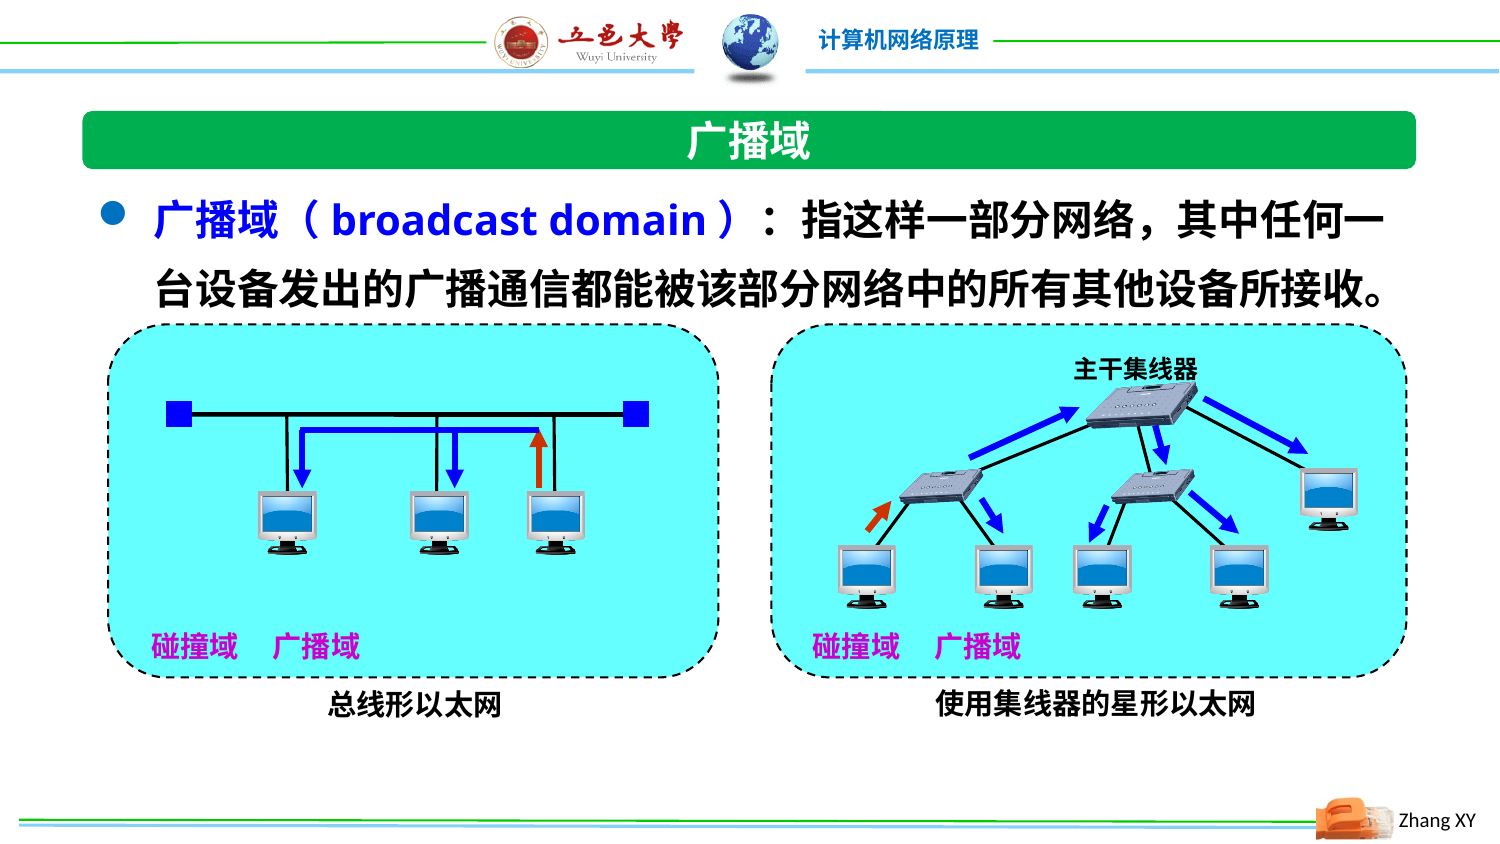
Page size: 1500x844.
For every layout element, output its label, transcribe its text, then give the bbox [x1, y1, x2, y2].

picture [720, 12, 780, 88]
picture [521, 488, 590, 556]
text_box 使用集线器的星形以太网 [920, 678, 1273, 728]
text_box 广播域 [919, 620, 1037, 671]
text_box 总线形以太网 [312, 678, 518, 729]
picture [253, 488, 321, 556]
text_box 广播域（broadcast domain）：指这样一部分网络，其中任何一台设备发出的广播通信都能被该部分网络中的所有其他设备所接收。 [82, 167, 1436, 321]
text_box 碰撞域 [797, 620, 916, 671]
picture [1205, 542, 1273, 610]
text_box 碰撞域 [136, 620, 254, 671]
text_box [1203, 398, 1309, 455]
text_box 主干集线器 [1046, 346, 1227, 391]
picture [494, 15, 697, 69]
picture [898, 468, 986, 508]
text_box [981, 498, 1004, 534]
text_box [1154, 425, 1167, 466]
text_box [1189, 492, 1240, 535]
picture [1084, 381, 1201, 434]
picture [969, 542, 1038, 610]
text_box [624, 402, 649, 426]
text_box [1088, 505, 1107, 543]
text_box 广播域 [671, 107, 827, 167]
picture [1110, 468, 1198, 508]
picture [832, 542, 901, 610]
text_box [771, 324, 1407, 678]
text_box [108, 324, 719, 678]
text_box [827, 110, 1417, 167]
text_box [866, 500, 892, 532]
picture [405, 489, 473, 556]
text_box [82, 110, 671, 167]
picture [1068, 542, 1136, 610]
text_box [299, 429, 539, 489]
picture [1316, 796, 1394, 840]
text_box [167, 402, 191, 426]
picture [1294, 465, 1363, 533]
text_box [968, 406, 1080, 459]
text_box 广播域 [257, 620, 376, 671]
